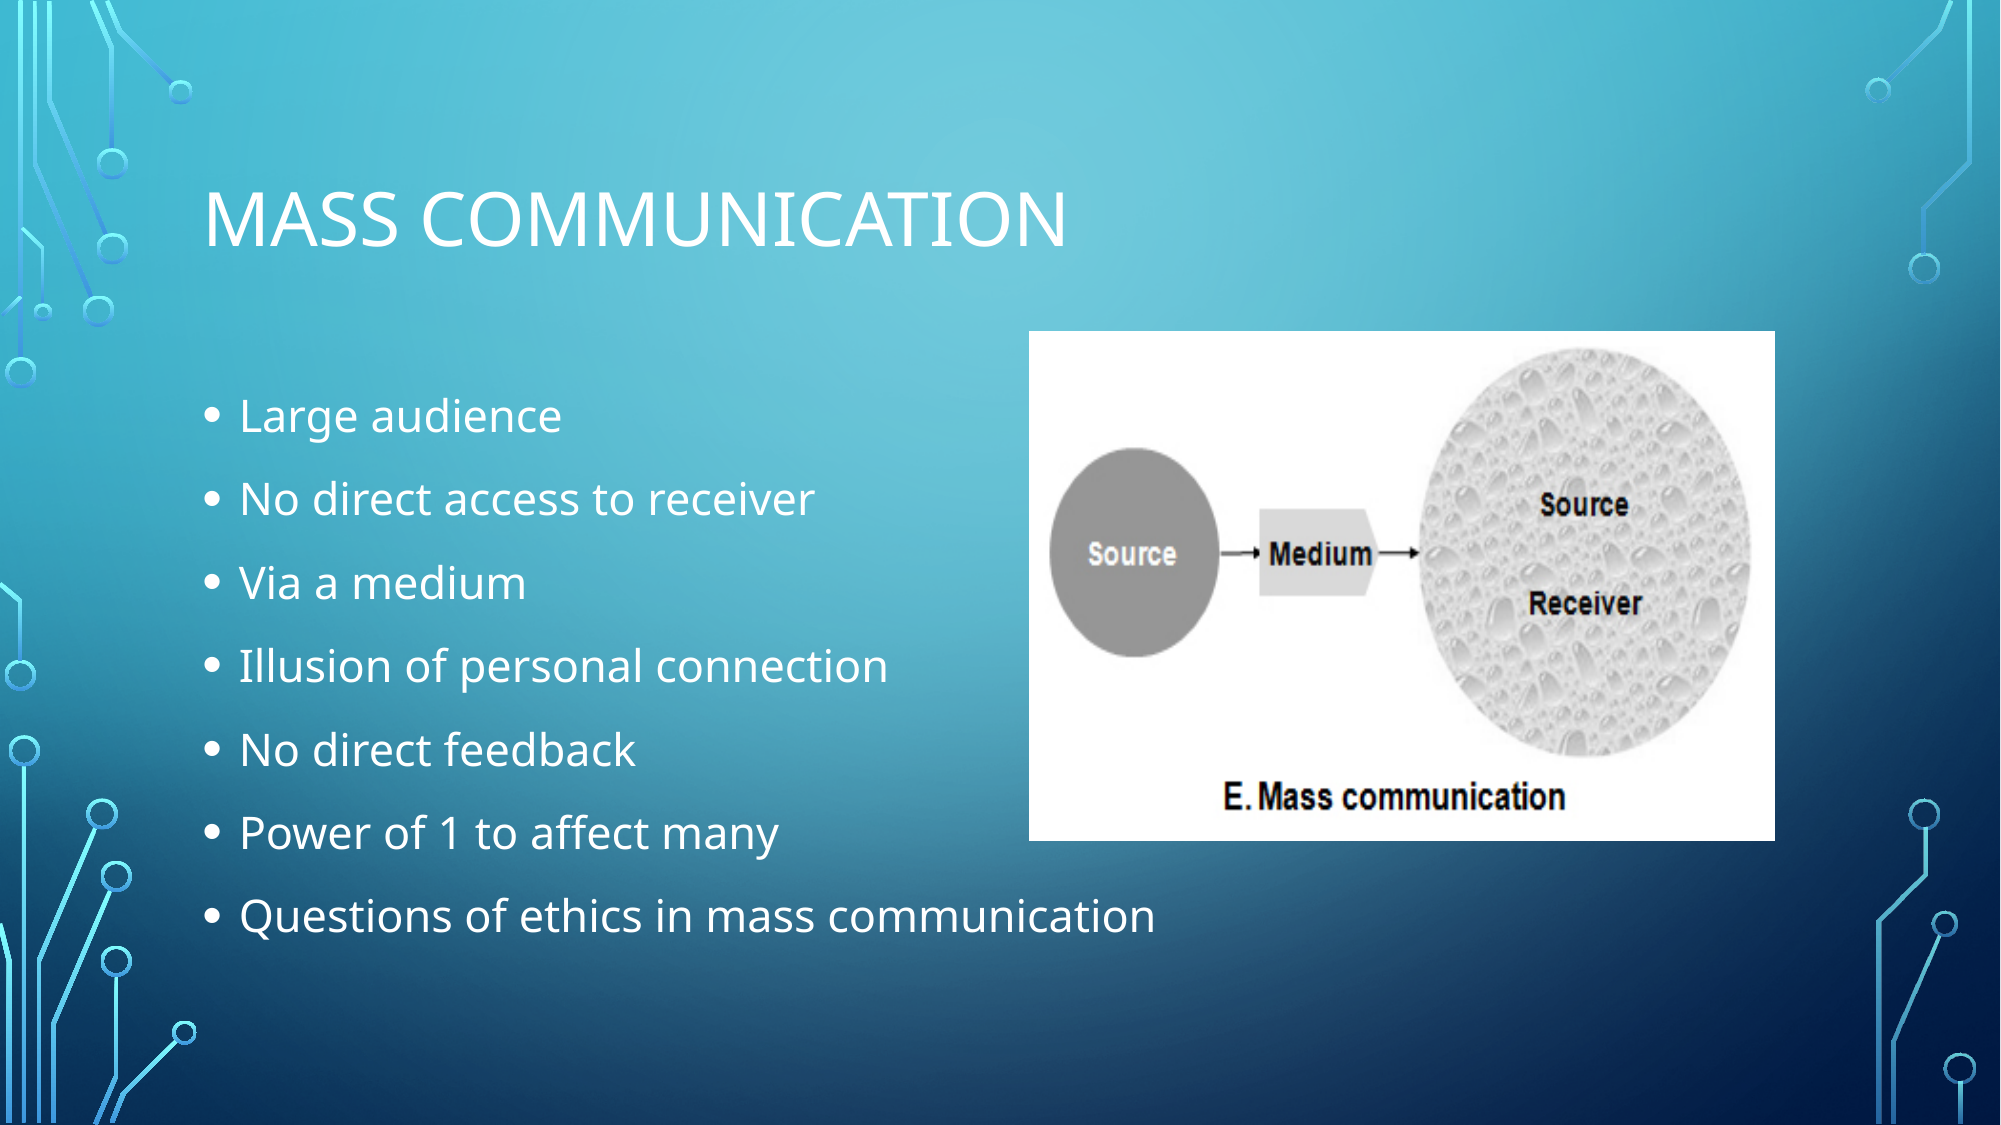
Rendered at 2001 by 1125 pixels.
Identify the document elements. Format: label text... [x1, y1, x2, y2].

picture [1028, 330, 1776, 841]
list Large audience No direct access to receiver Via a medium Illusion of personal connection No direct feedback Power of 1 to affect many Questions of ethics in mass communication [187, 369, 1813, 950]
title Mass Communication [187, 101, 1813, 344]
